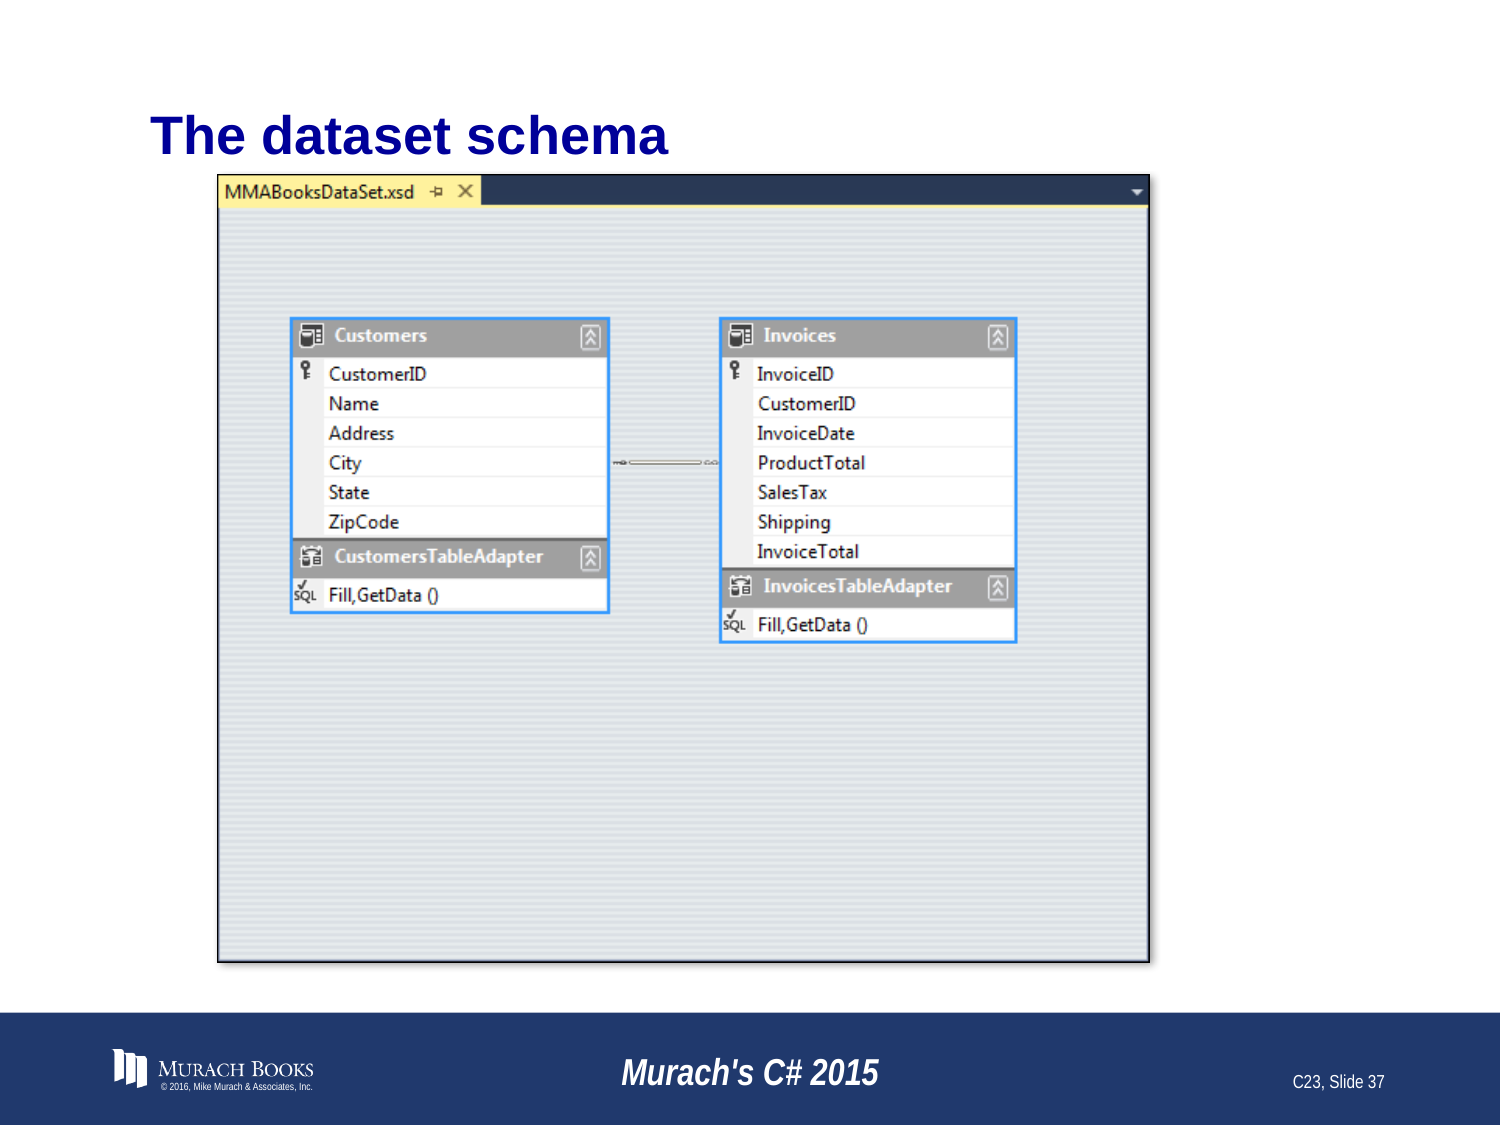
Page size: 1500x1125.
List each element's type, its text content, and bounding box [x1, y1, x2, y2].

slide_number C23, Slide 37 [1087, 1025, 1400, 1100]
title The dataset schema [150, 99, 1350, 166]
footer © 2016, Mike Murach & Associates, Inc. [12, 1025, 463, 1100]
picture [217, 174, 1151, 963]
slide_number Murach's C# 2015 [463, 1025, 1050, 1100]
